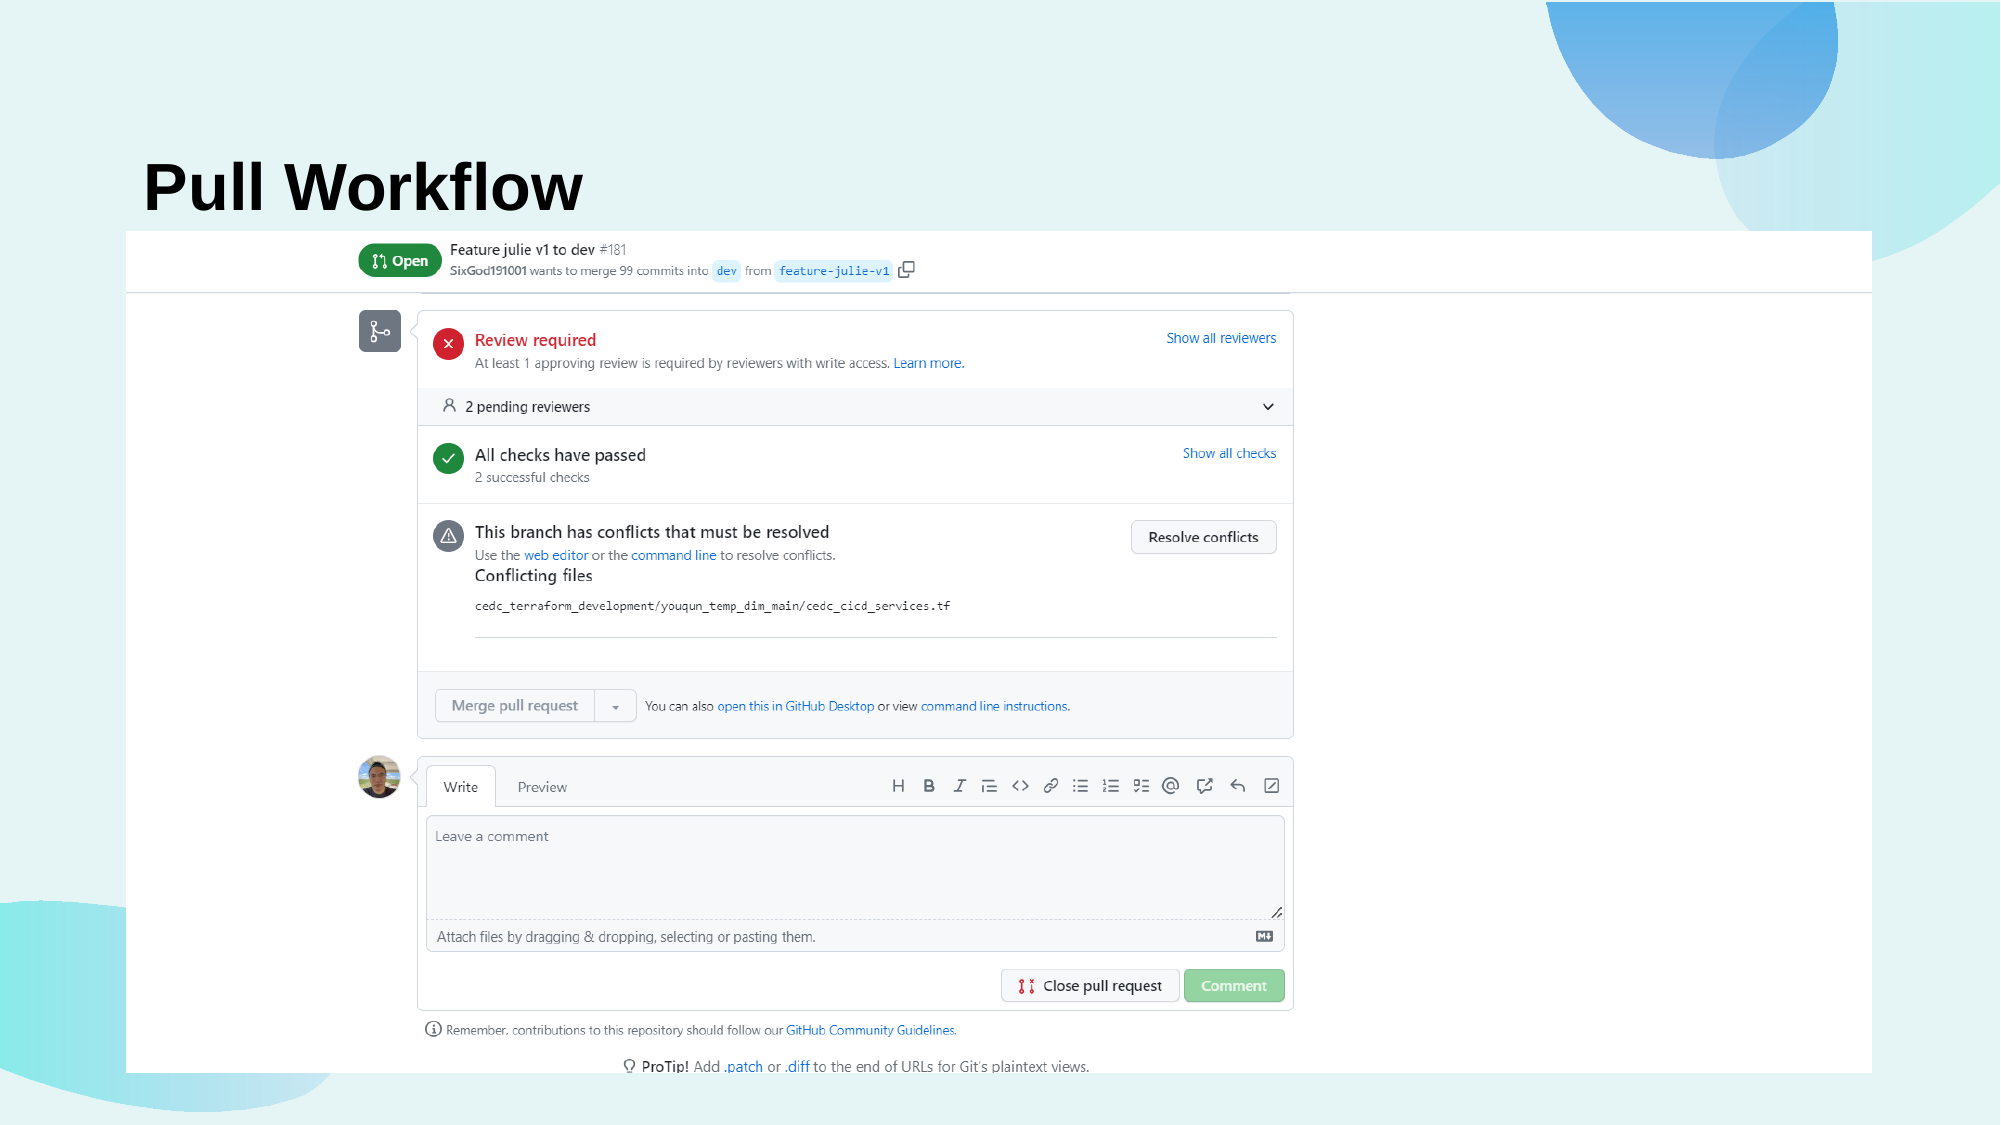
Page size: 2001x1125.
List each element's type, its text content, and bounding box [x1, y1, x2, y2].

picture [126, 231, 1872, 1073]
text_box Pull Workflow [128, 62, 1025, 231]
